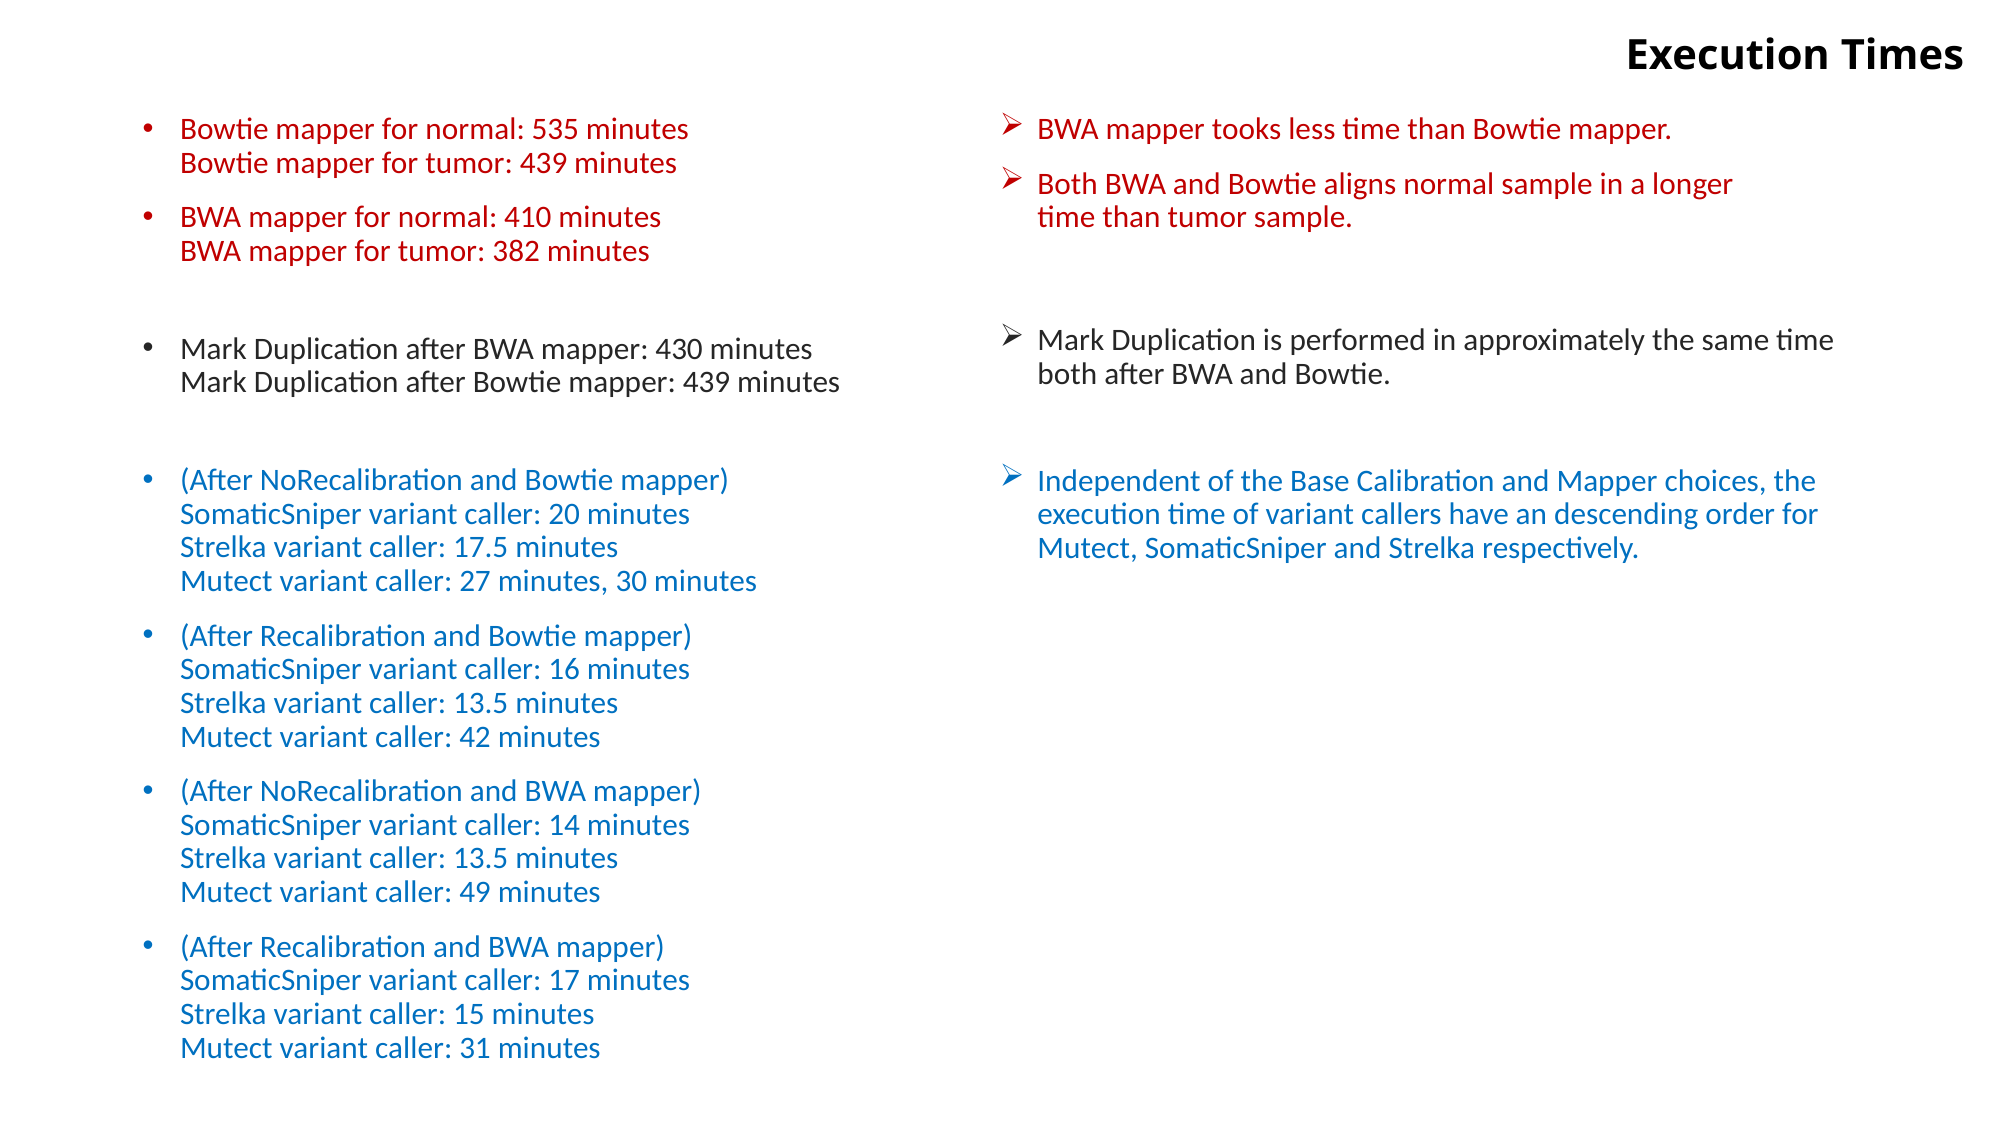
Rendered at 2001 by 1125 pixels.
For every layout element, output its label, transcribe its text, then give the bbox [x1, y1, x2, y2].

title Execution Times [254, 30, 1980, 82]
list Bowtie mapper for normal: 535 minutes Bowtie mapper for tumor: 439 minutes BWA mapper for normal: 410 minutes BWA mapper for tumor: 382 minutes Mark Duplication after BWA mapper: 430 minutes Mark Duplication after Bowtie mapper: 439 minutes (After NoRecalibration and Bowtie mapper) SomaticSniper variant caller: 20 minutes Strelka variant caller: 17.5 minutes Mutect variant caller: 27 minutes, 30 minutes (After Recalibration and Bowtie mapper) SomaticSniper variant caller: 16 minutes Strelka variant caller: 13.5 minutes Mutect variant caller: 42 minutes (After NoRecalibration and BWA mapper) SomaticSniper variant caller: 14 minutes Strelka variant caller: 13.5 minutes Mutect variant caller: 49 minutes (After Recalibration and BWA mapper) SomaticSniper variant caller: 17 minutes Strelka variant caller: 15 minutes Mutect variant caller: 31 minutes BWA mapper tooks less time than Bowtie mapper. Both BWA and Bowtie aligns normal sample in a longer time than tumor sample. Mark Duplication is performed in approximately the same time both after BWA and Bowtie. Independent of the Base Calibration and Mapper choices, the execution time of variant callers have an descending order for Mutect, SomaticSniper and Strelka respectively. [127, 105, 1873, 1095]
